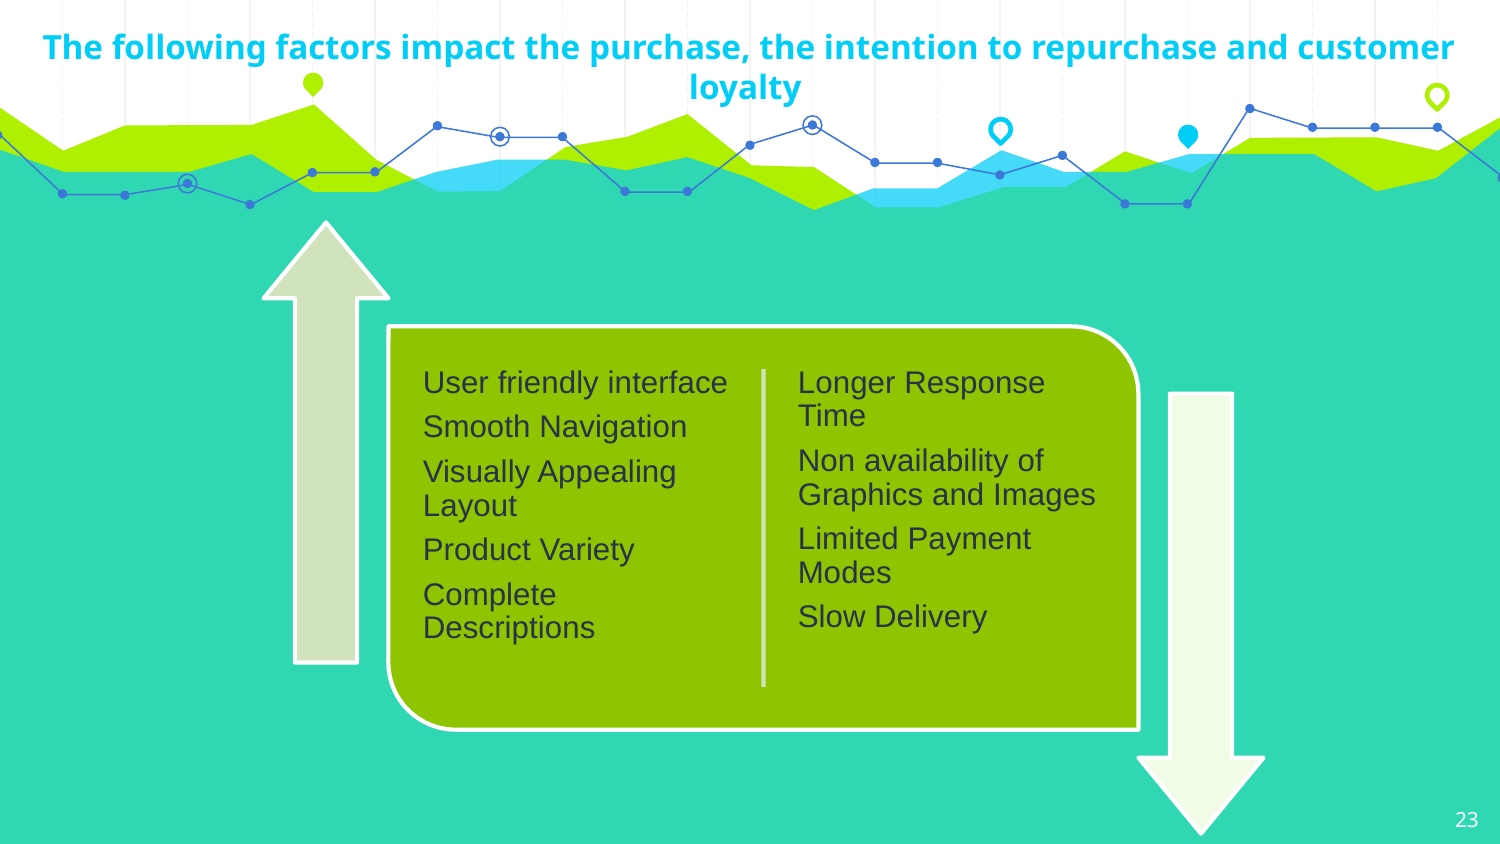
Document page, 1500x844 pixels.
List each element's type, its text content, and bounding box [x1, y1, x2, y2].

text_box The following factors impact the purchase, the intention to repurchase and customer loyalty [0, 11, 1500, 431]
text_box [263, 194, 1264, 844]
slide_number 23 [1403, 791, 1494, 844]
